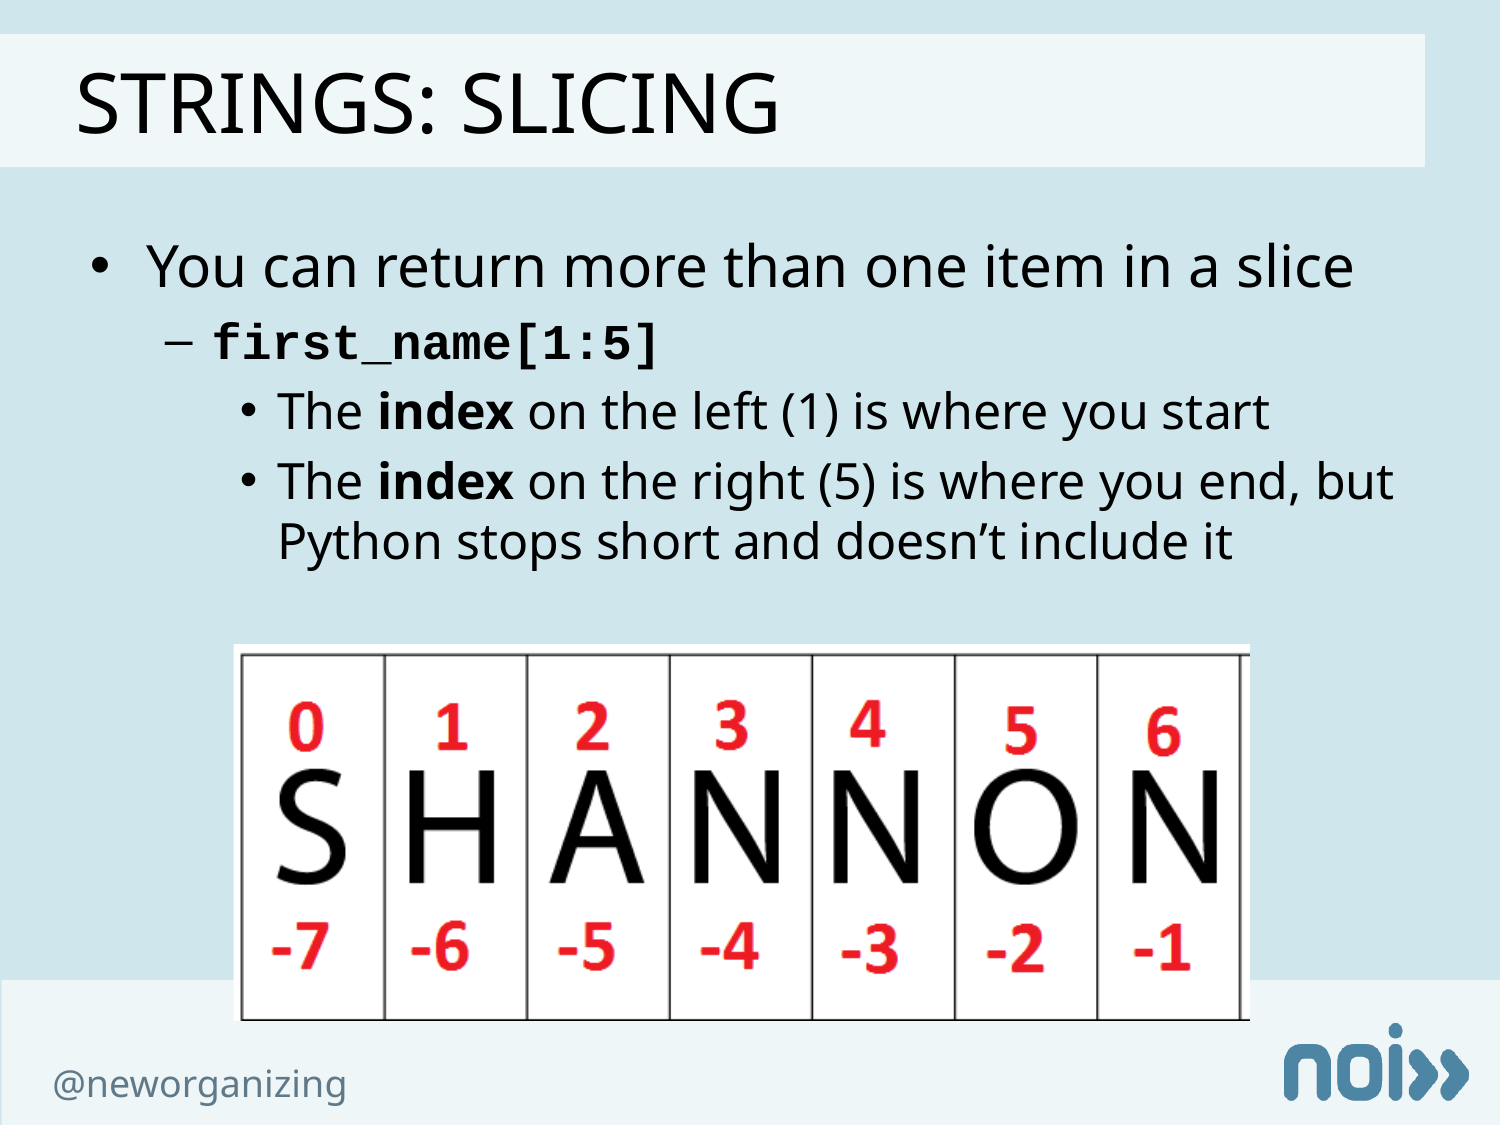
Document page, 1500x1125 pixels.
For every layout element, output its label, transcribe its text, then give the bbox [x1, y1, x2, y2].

list You can return more than one item in a slice first_name[1:5] The index on the left (1) is where you start The index on the right (5) is where you end, but Python stops short and doesn’t include it [75, 222, 1425, 943]
picture [233, 643, 1251, 1021]
list Strings: slicing [0, 33, 1425, 168]
